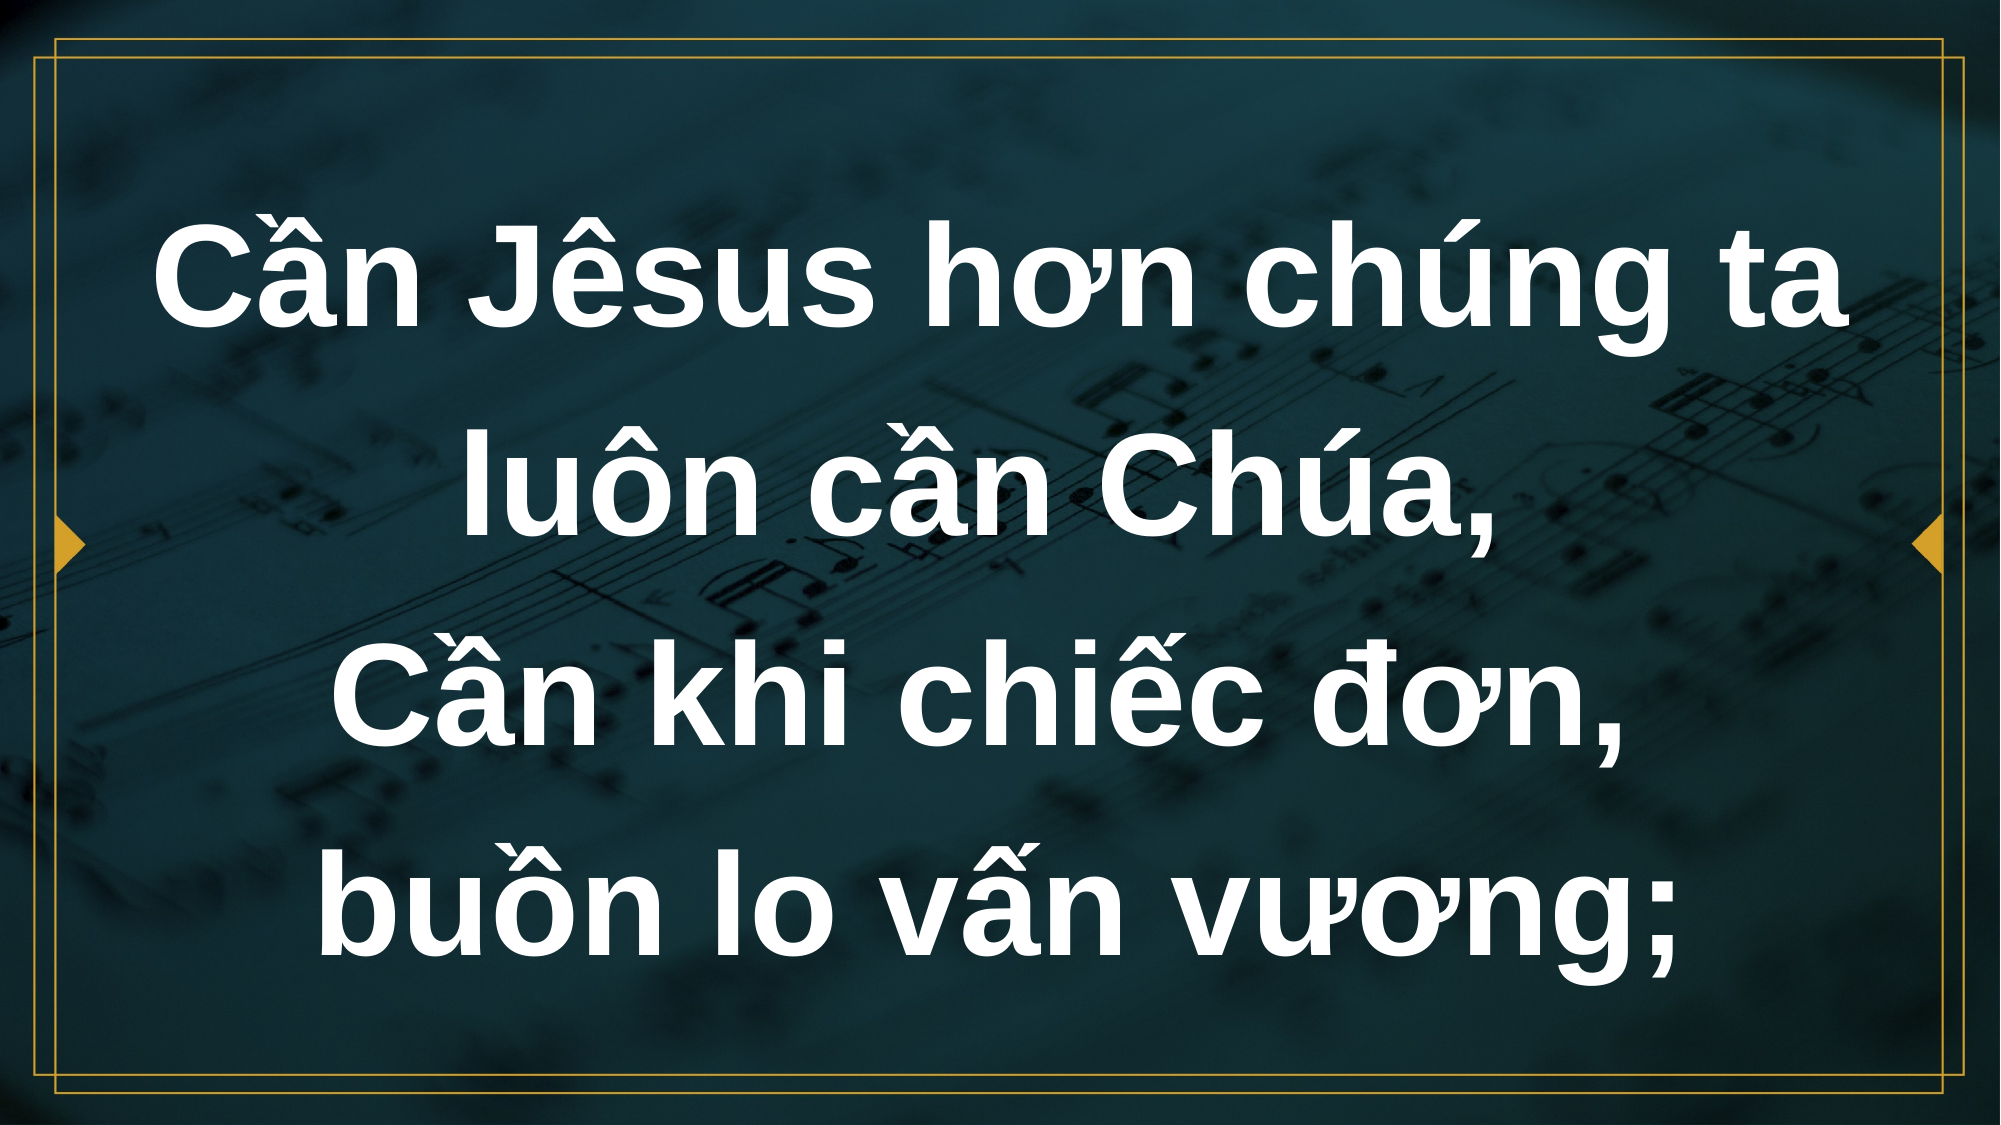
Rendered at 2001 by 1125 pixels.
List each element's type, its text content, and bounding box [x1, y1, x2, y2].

picture [0, 0, 2000, 1125]
title Cần Jêsus hơn chúng ta luôn cần Chúa, Cần khi chiếc đơn, buồn lo vấn vương; [55, 53, 1945, 1077]
